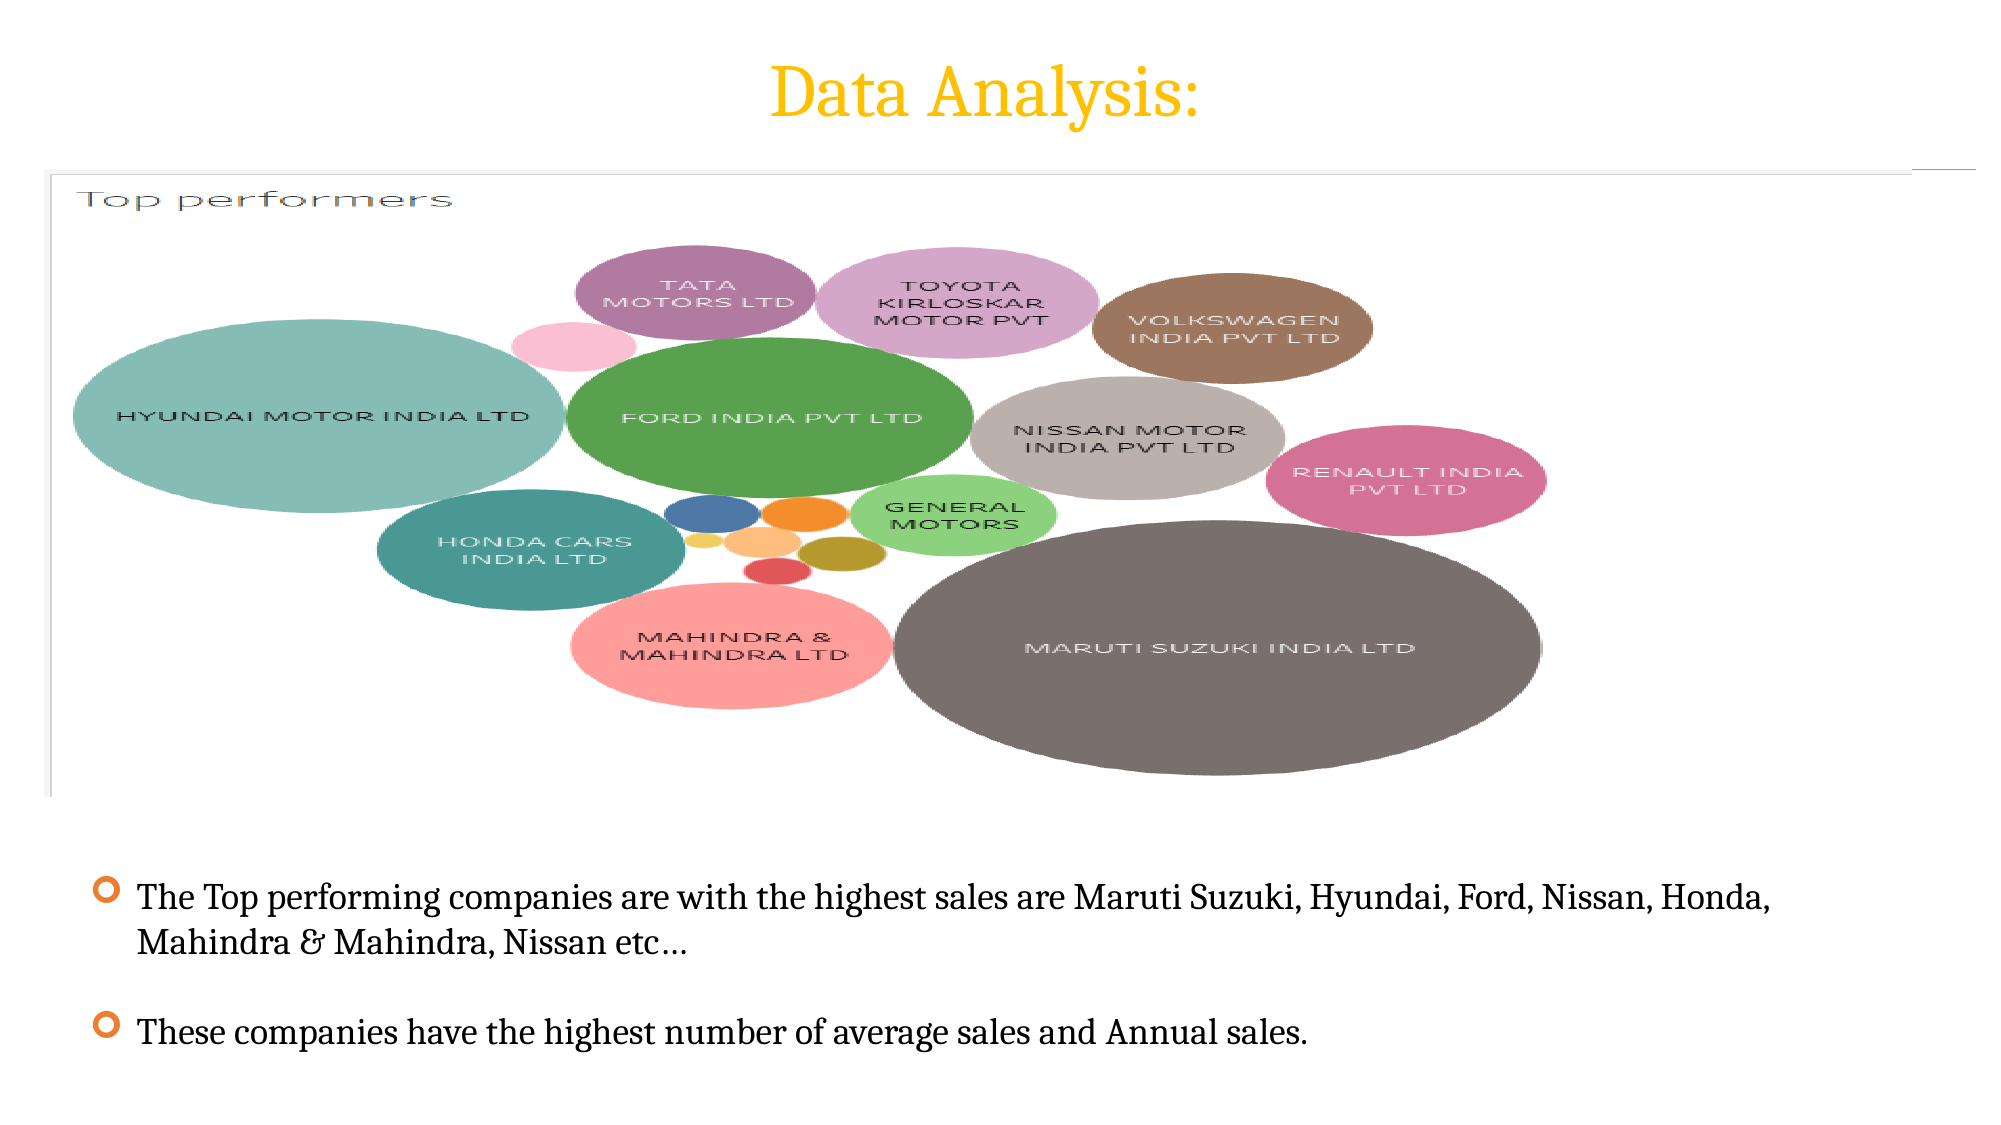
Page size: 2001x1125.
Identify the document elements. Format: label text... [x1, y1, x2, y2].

text_box Data Analysis: [0, 33, 1989, 139]
text_box The Top performing companies are with the highest sales are Maruti Suzuki, Hyundai, Ford, Nissan, Honda, Mahindra & Mahindra, Nissan etc… These companies have the highest number of average sales and Annual sales. [75, 865, 1802, 1060]
picture [44, 169, 1912, 798]
